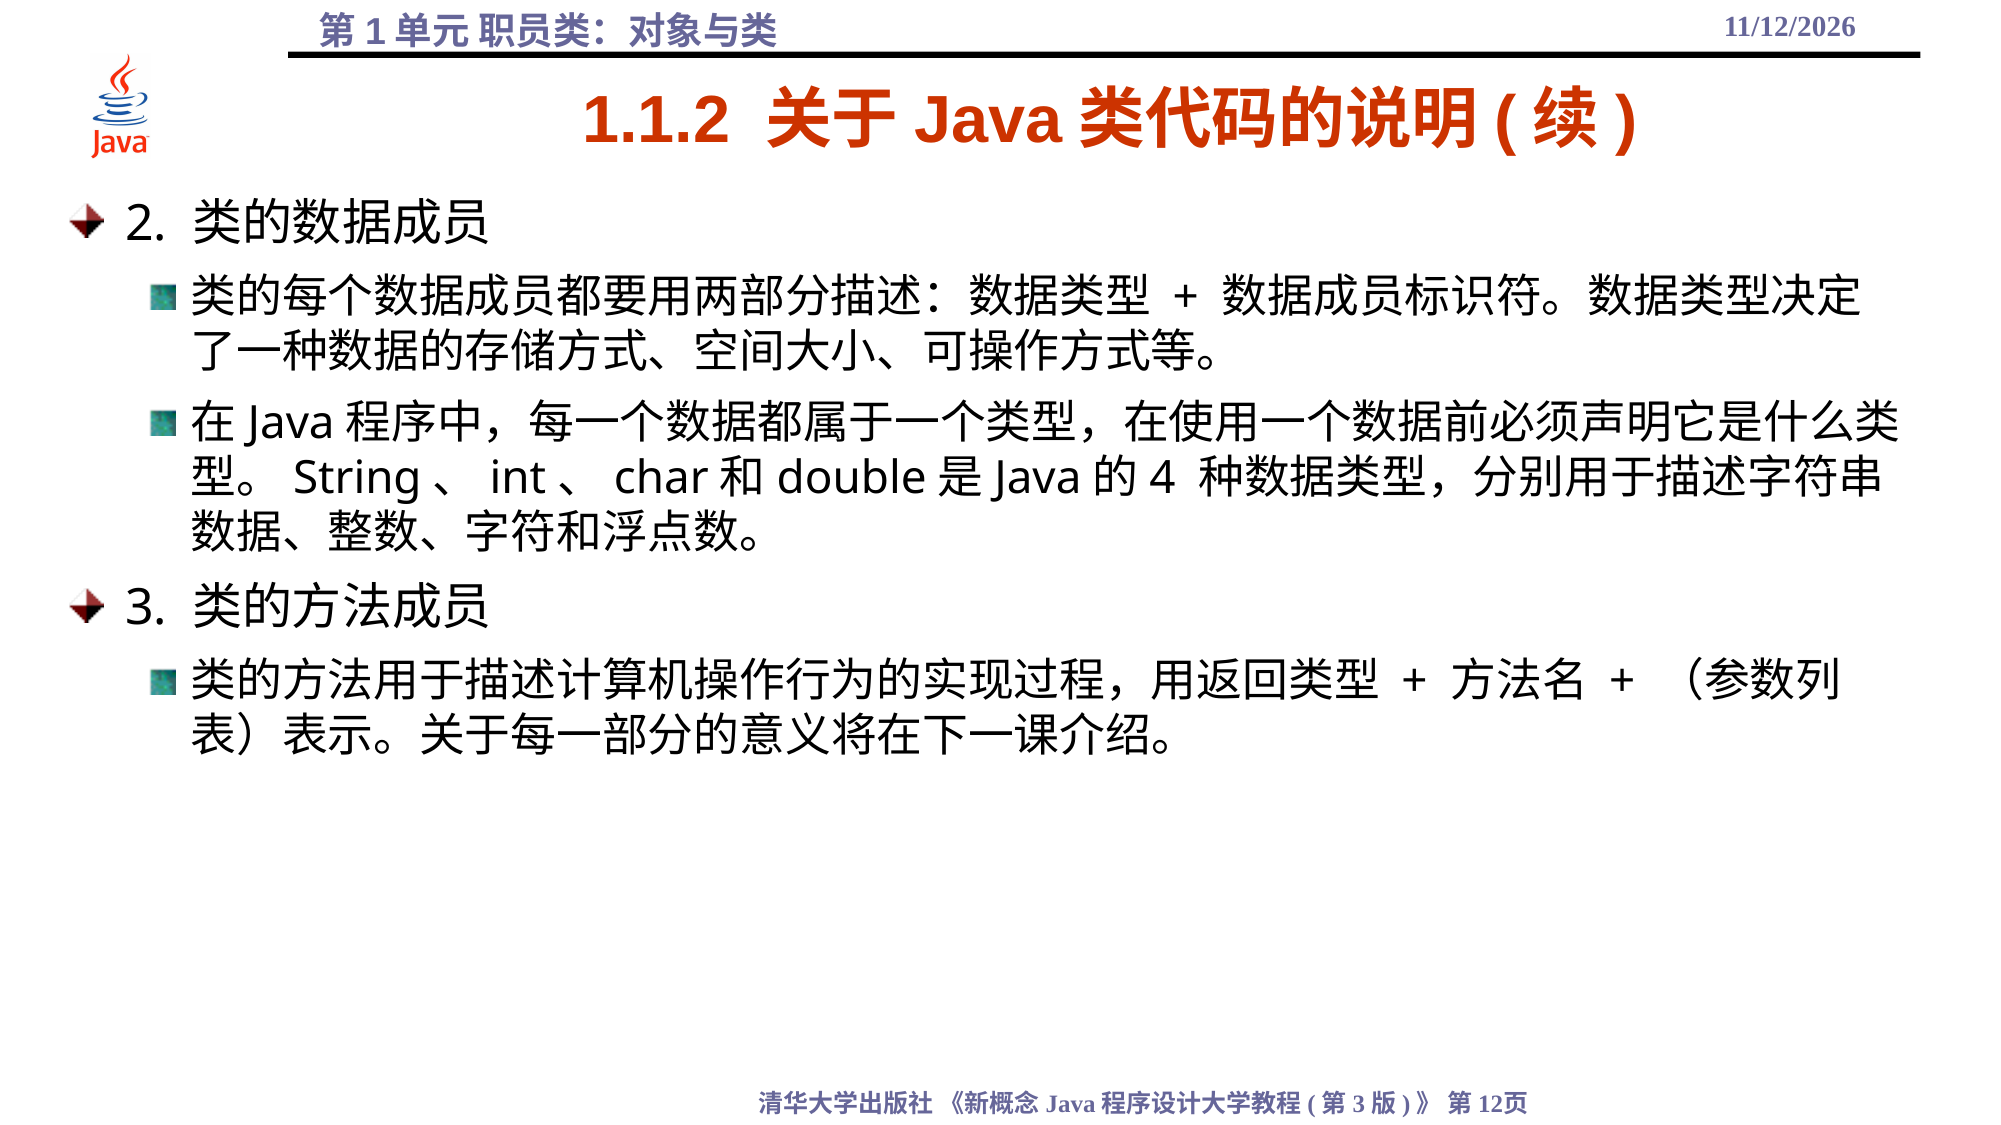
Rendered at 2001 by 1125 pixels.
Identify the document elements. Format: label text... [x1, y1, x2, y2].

picture [143, 277, 176, 310]
picture [68, 587, 104, 623]
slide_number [1579, 0, 2000, 48]
picture [90, 53, 151, 159]
list 2. 类的数据成员 类的每个数据成员都要用两部分描述：数据类型 + 数据成员标识符。数据类型决定了一种数据的存储方式、空间大小、可操作方式等。 在Java程序中，每一个数据都属于一个类型，在使用一个数据前必须声明它是什么类型。String、int、char和double是Java的4 种数据类型，分别用于描述字符串数据、整数、字符和浮点数。 3. 类的方法成员 类的方法用于描述计算机操作行为的实现过程，用返回类型 + 方法名 + （参数列表）表示。关于每一部分的意义将在下一课介绍。 [53, 182, 1919, 983]
picture [68, 202, 104, 238]
picture [143, 662, 176, 695]
picture [143, 403, 176, 436]
title 1.1.2 关于Java类代码的说明(续) [272, 63, 1949, 164]
